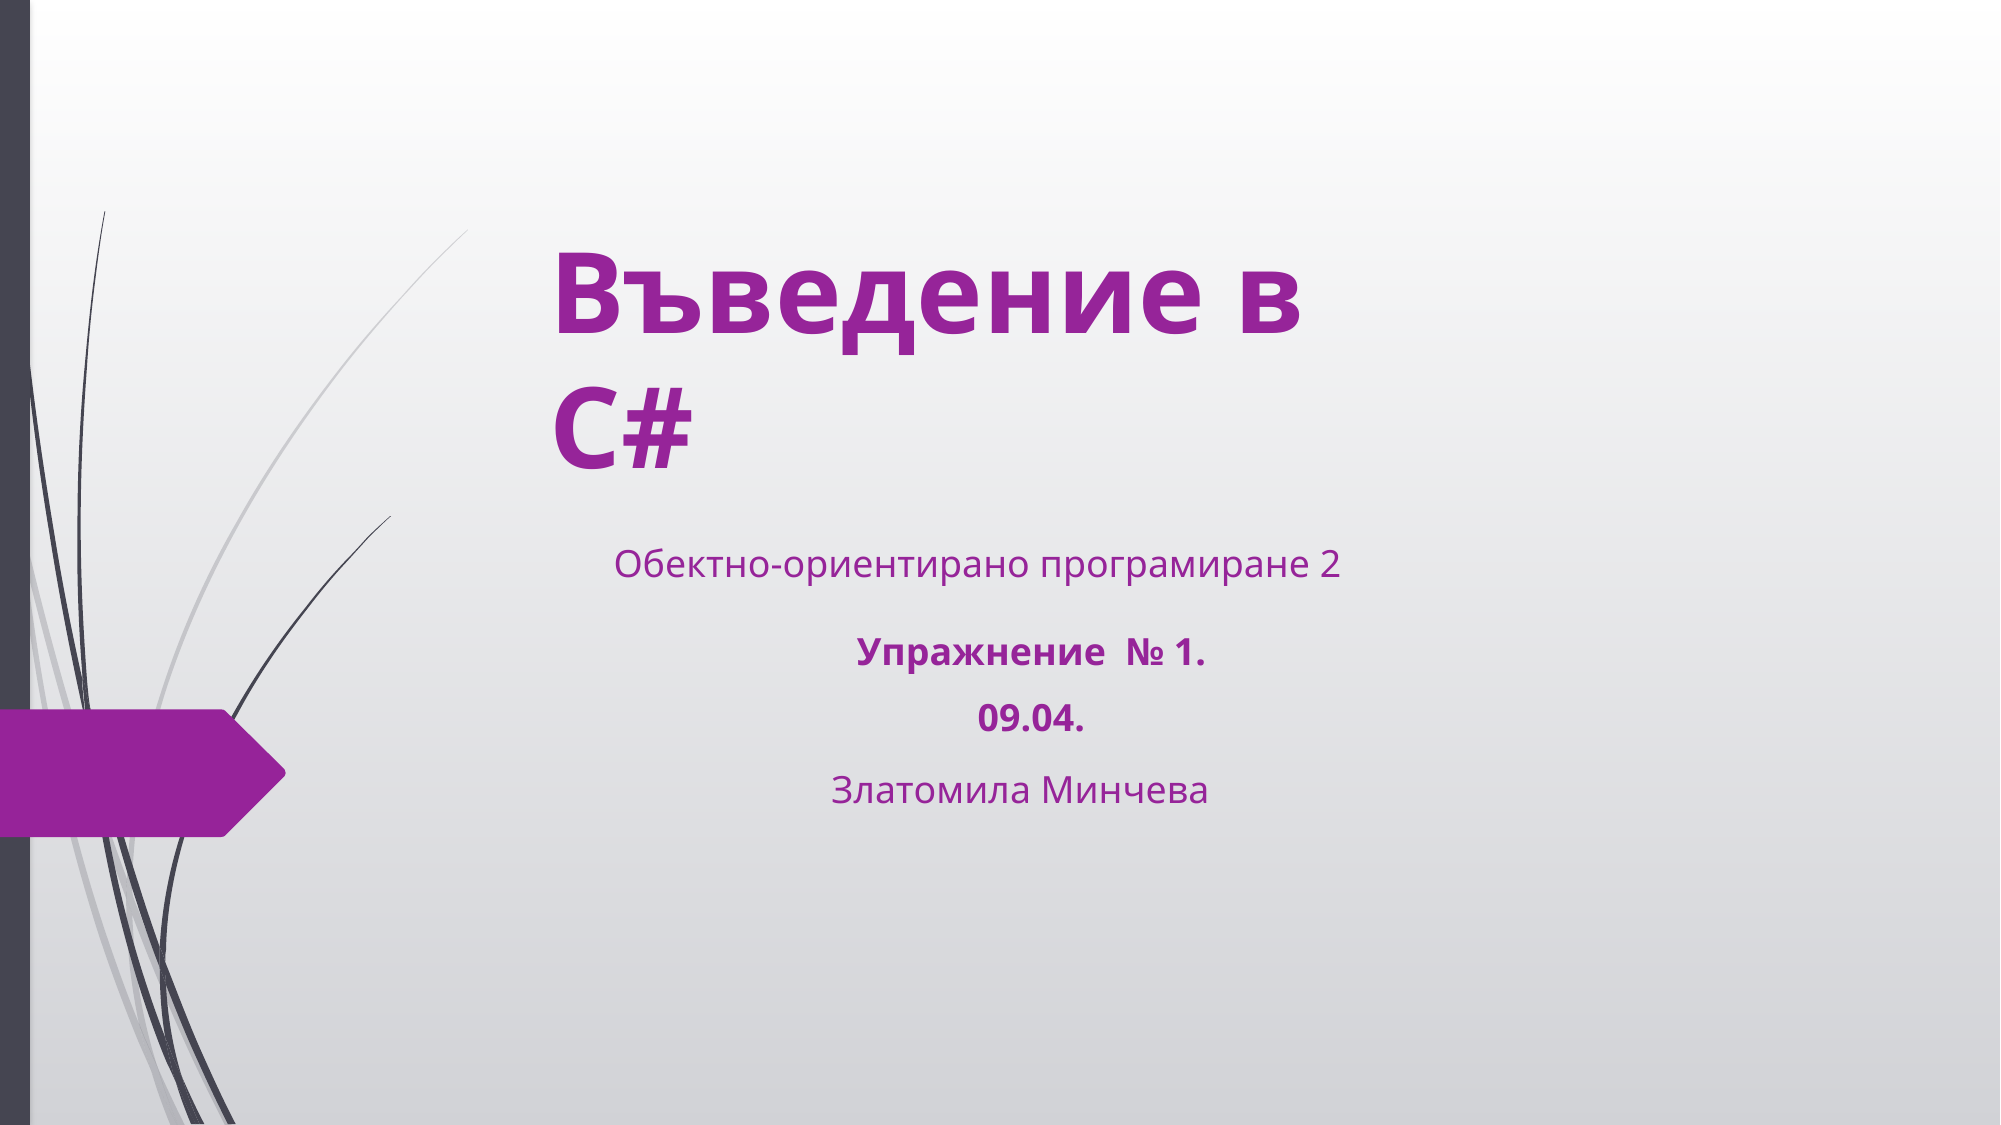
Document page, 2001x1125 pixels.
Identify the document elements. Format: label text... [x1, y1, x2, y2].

title Въведение в C# [534, 327, 1466, 499]
subtitle Упражнение № 1. 09.04. [831, 620, 1232, 758]
text_box Обектно-ориентирано програмиране 2 [598, 532, 1402, 592]
text_box Златомила Минчева [816, 758, 1246, 819]
